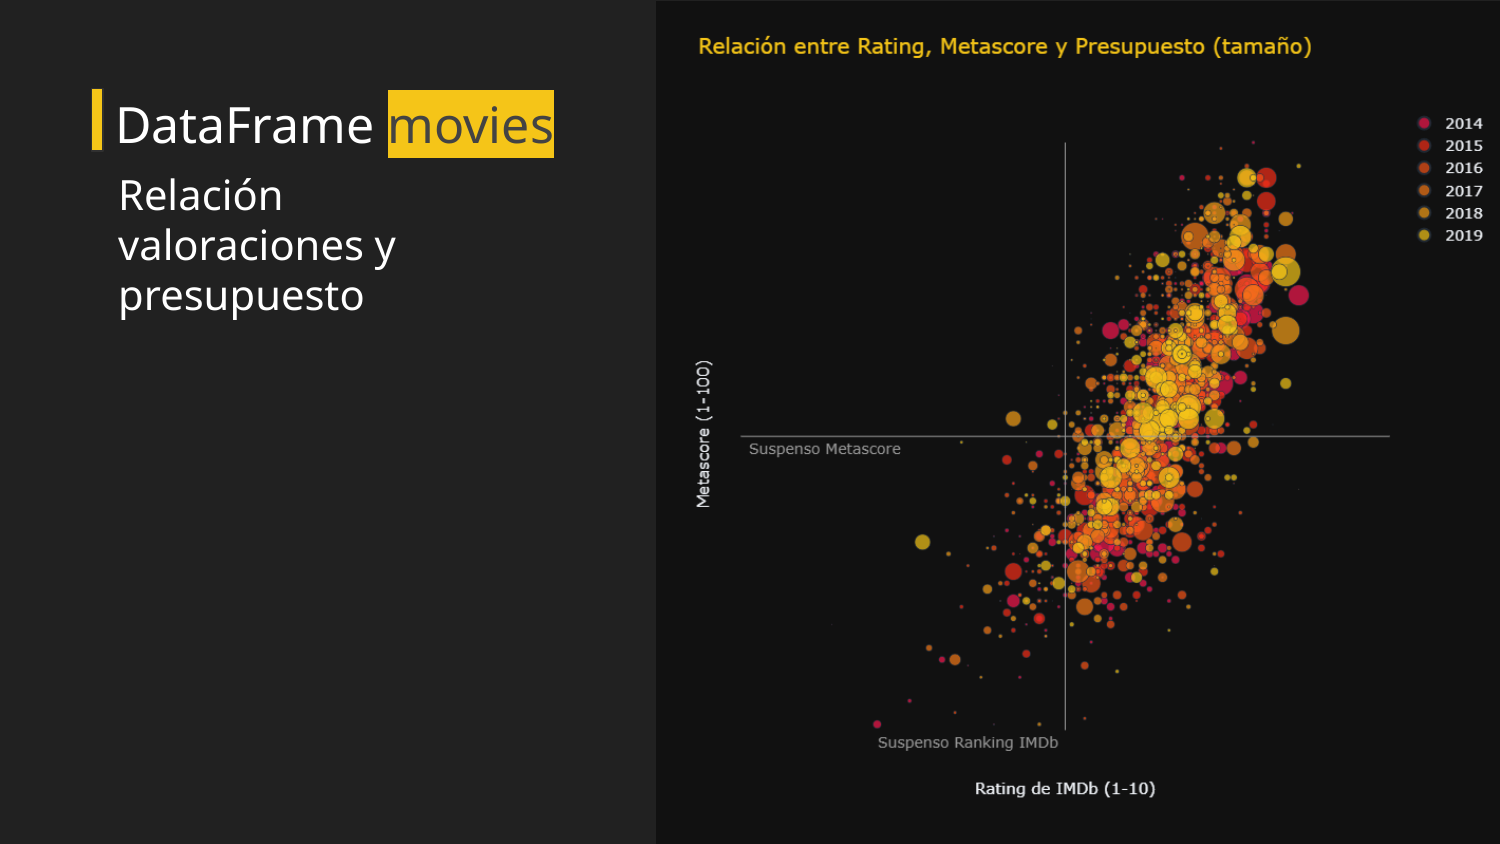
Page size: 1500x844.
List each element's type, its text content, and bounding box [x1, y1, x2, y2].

text_box [91, 88, 104, 152]
picture [655, 1, 1500, 844]
title DataFrame movies [115, 86, 627, 154]
text_box Relación valoraciones y presupuesto [103, 153, 520, 334]
